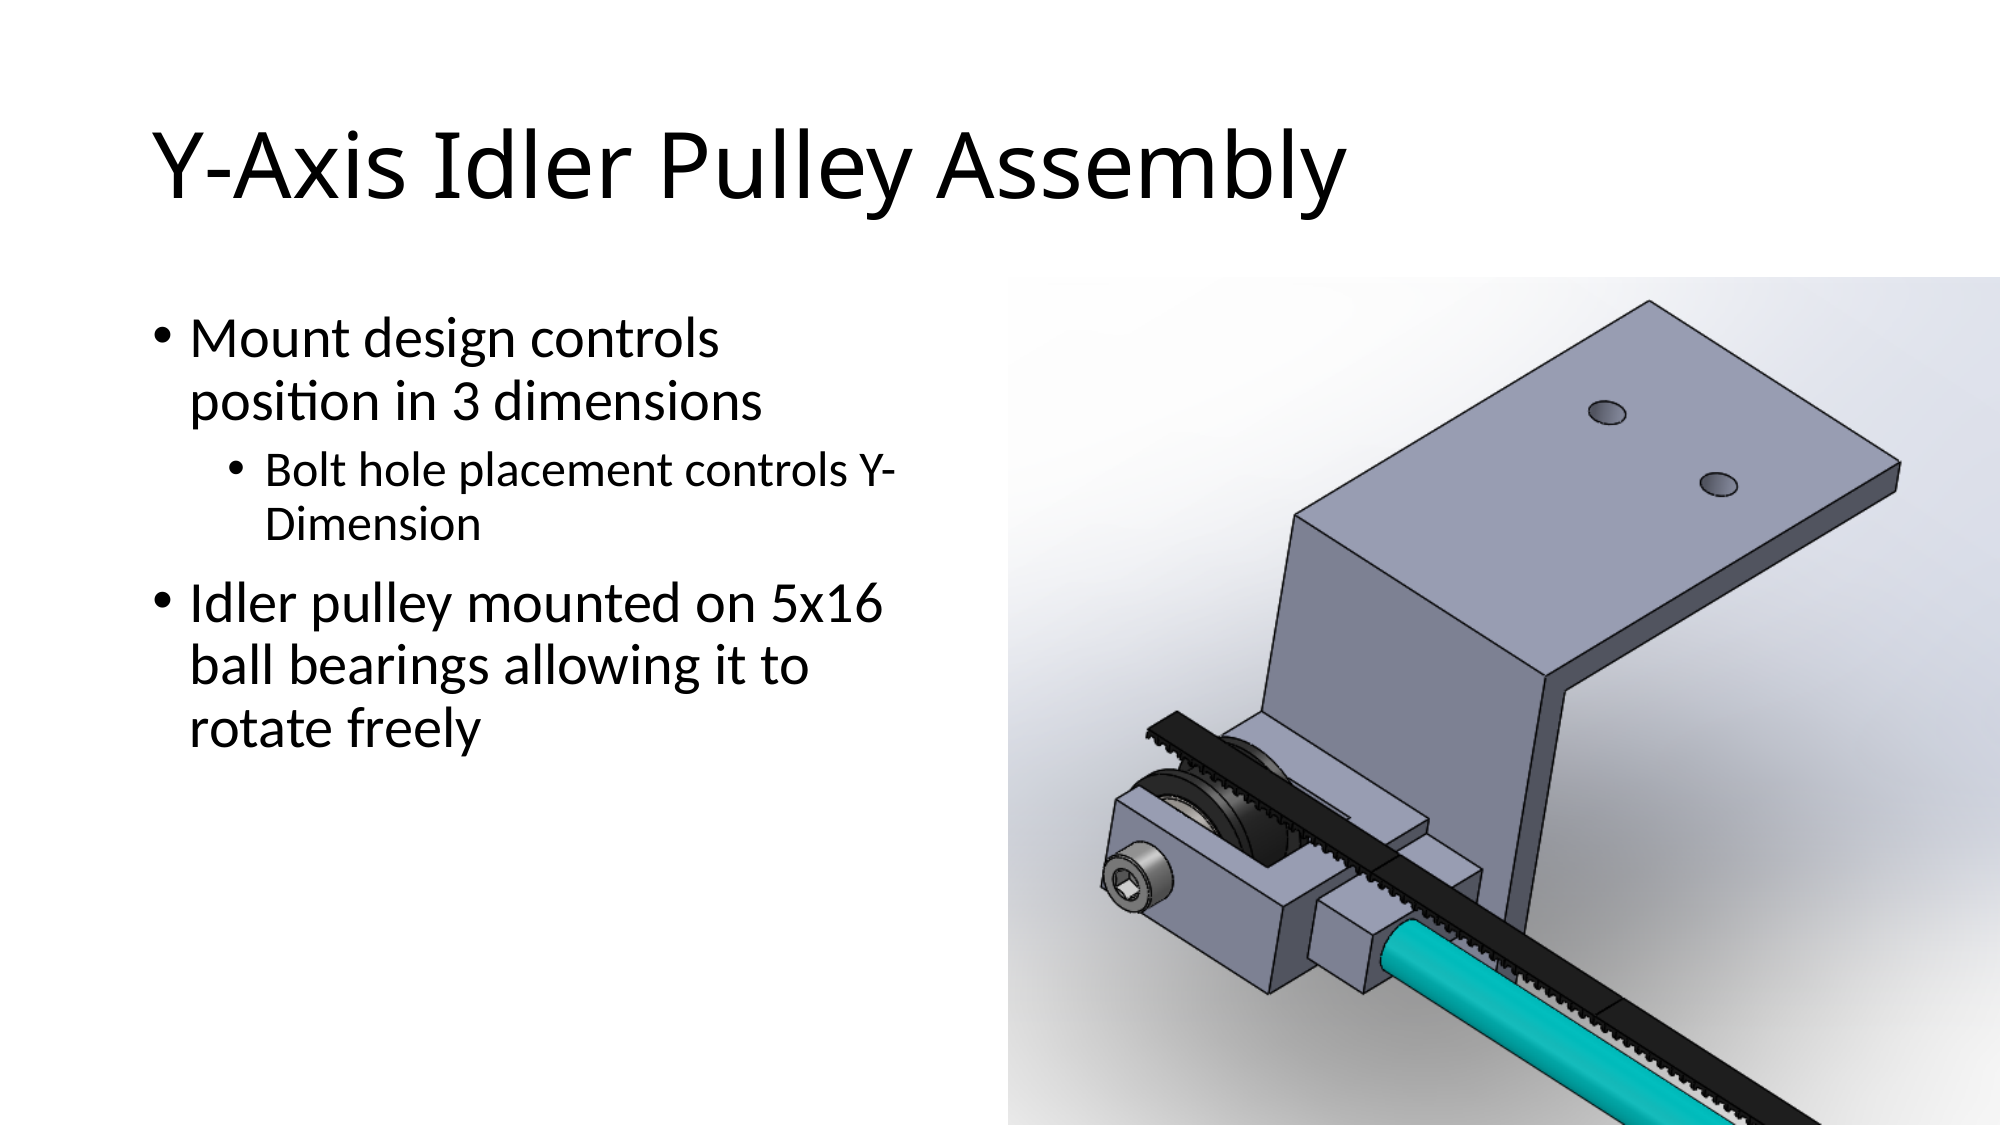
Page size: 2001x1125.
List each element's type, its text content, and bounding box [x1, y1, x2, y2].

picture [1008, 277, 2000, 1125]
list Mount design controls position in 3 dimensions Bolt hole placement controls Y-Dimension Idler pulley mounted on 5x16 ball bearings allowing it to rotate freely [137, 299, 933, 1014]
title Y-Axis Idler Pulley Assembly [137, 59, 1863, 278]
